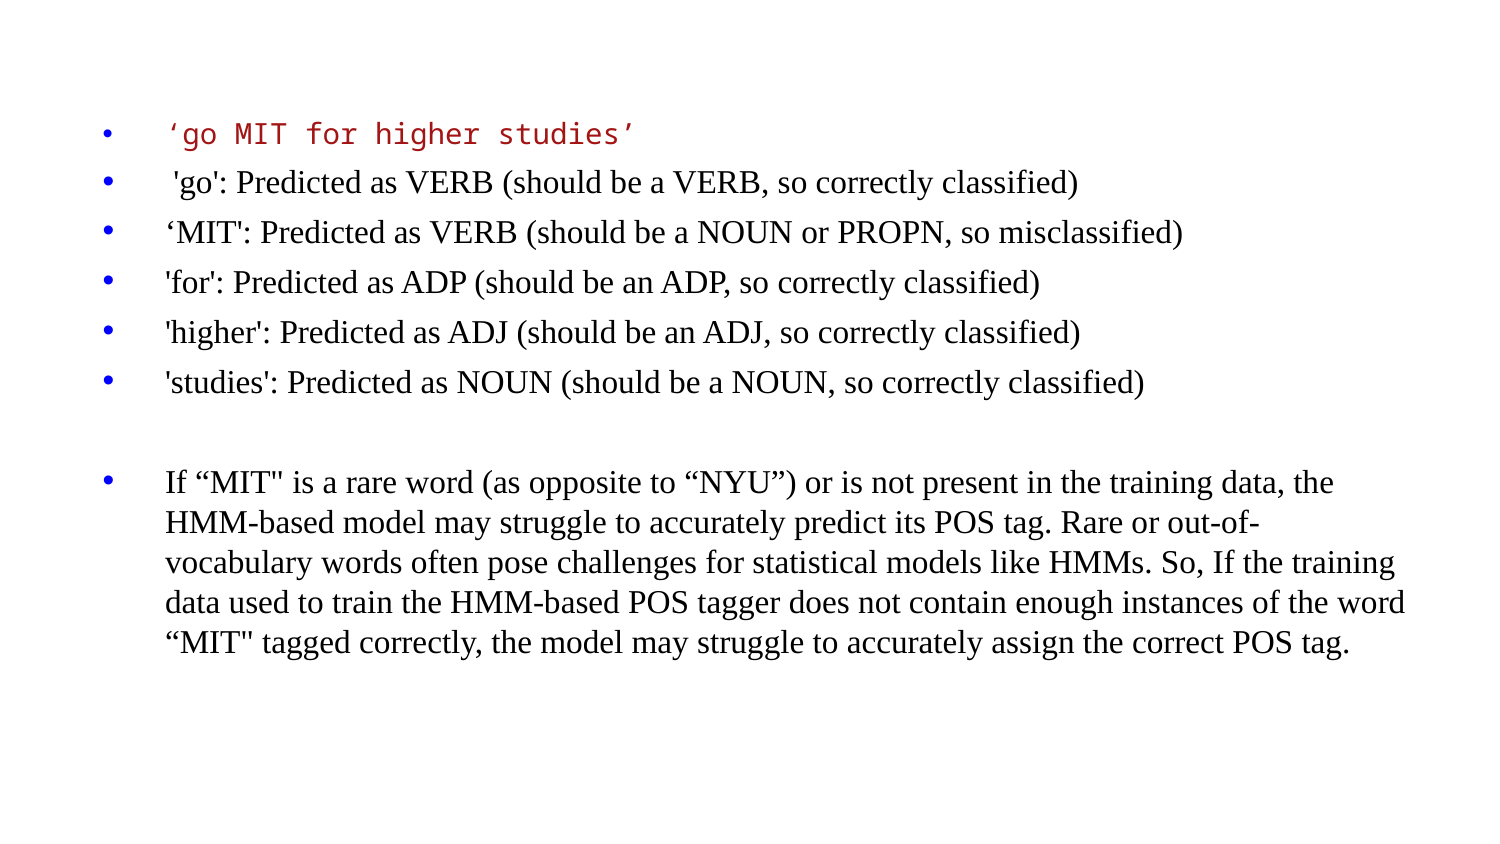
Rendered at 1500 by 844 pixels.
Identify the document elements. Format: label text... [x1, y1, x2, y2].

list ‘go MIT for higher studies’ 'go': Predicted as VERB (should be a VERB, so correctly classified) ‘MIT': Predicted as VERB (should be a NOUN or PROPN, so misclassified) 'for': Predicted as ADP (should be an ADP, so correctly classified) 'higher': Predicted as ADJ (should be an ADJ, so correctly classified) 'studies': Predicted as NOUN (should be a NOUN, so correctly classified) If “MIT" is a rare word (as opposite to “NYU”) or is not present in the training data, the HMM-based model may struggle to accurately predict its POS tag. Rare or out-of-vocabulary words often pose challenges for statistical models like HMMs. So, If the training data used to train the HMM-based POS tagger does not contain enough instances of the word “MIT" tagged correctly, the model may struggle to accurately assign the correct POS tag. [75, 53, 1425, 754]
